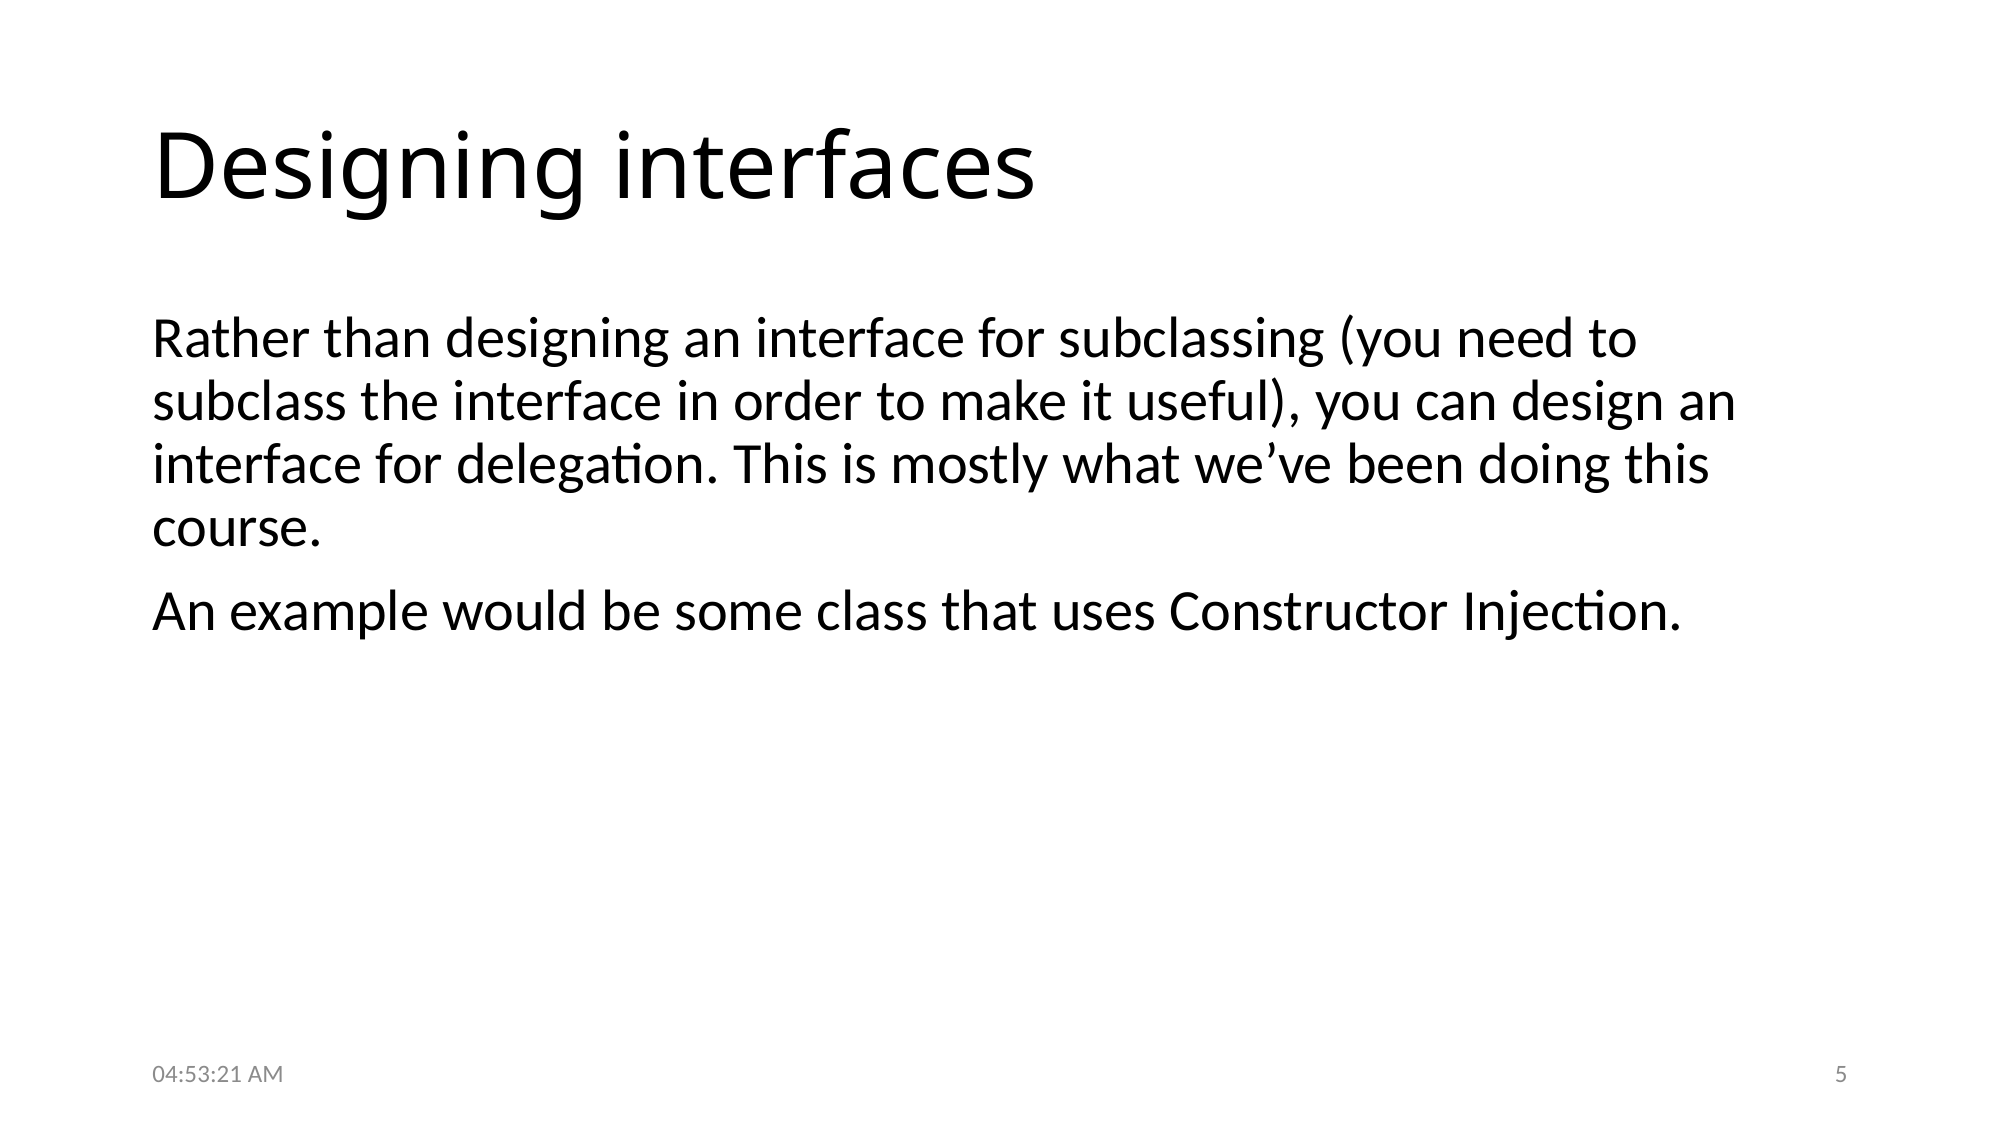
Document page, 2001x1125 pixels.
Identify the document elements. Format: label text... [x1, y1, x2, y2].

slide_number 5 [1412, 1042, 1863, 1103]
list Rather than designing an interface for subclassing (you need to subclass the interface in order to make it useful), you can design an interface for delegation. This is mostly what we’ve been doing this course. An example would be some class that uses Constructor Injection. [137, 299, 1863, 1014]
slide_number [137, 1042, 588, 1103]
title Designing interfaces [137, 59, 1863, 278]
